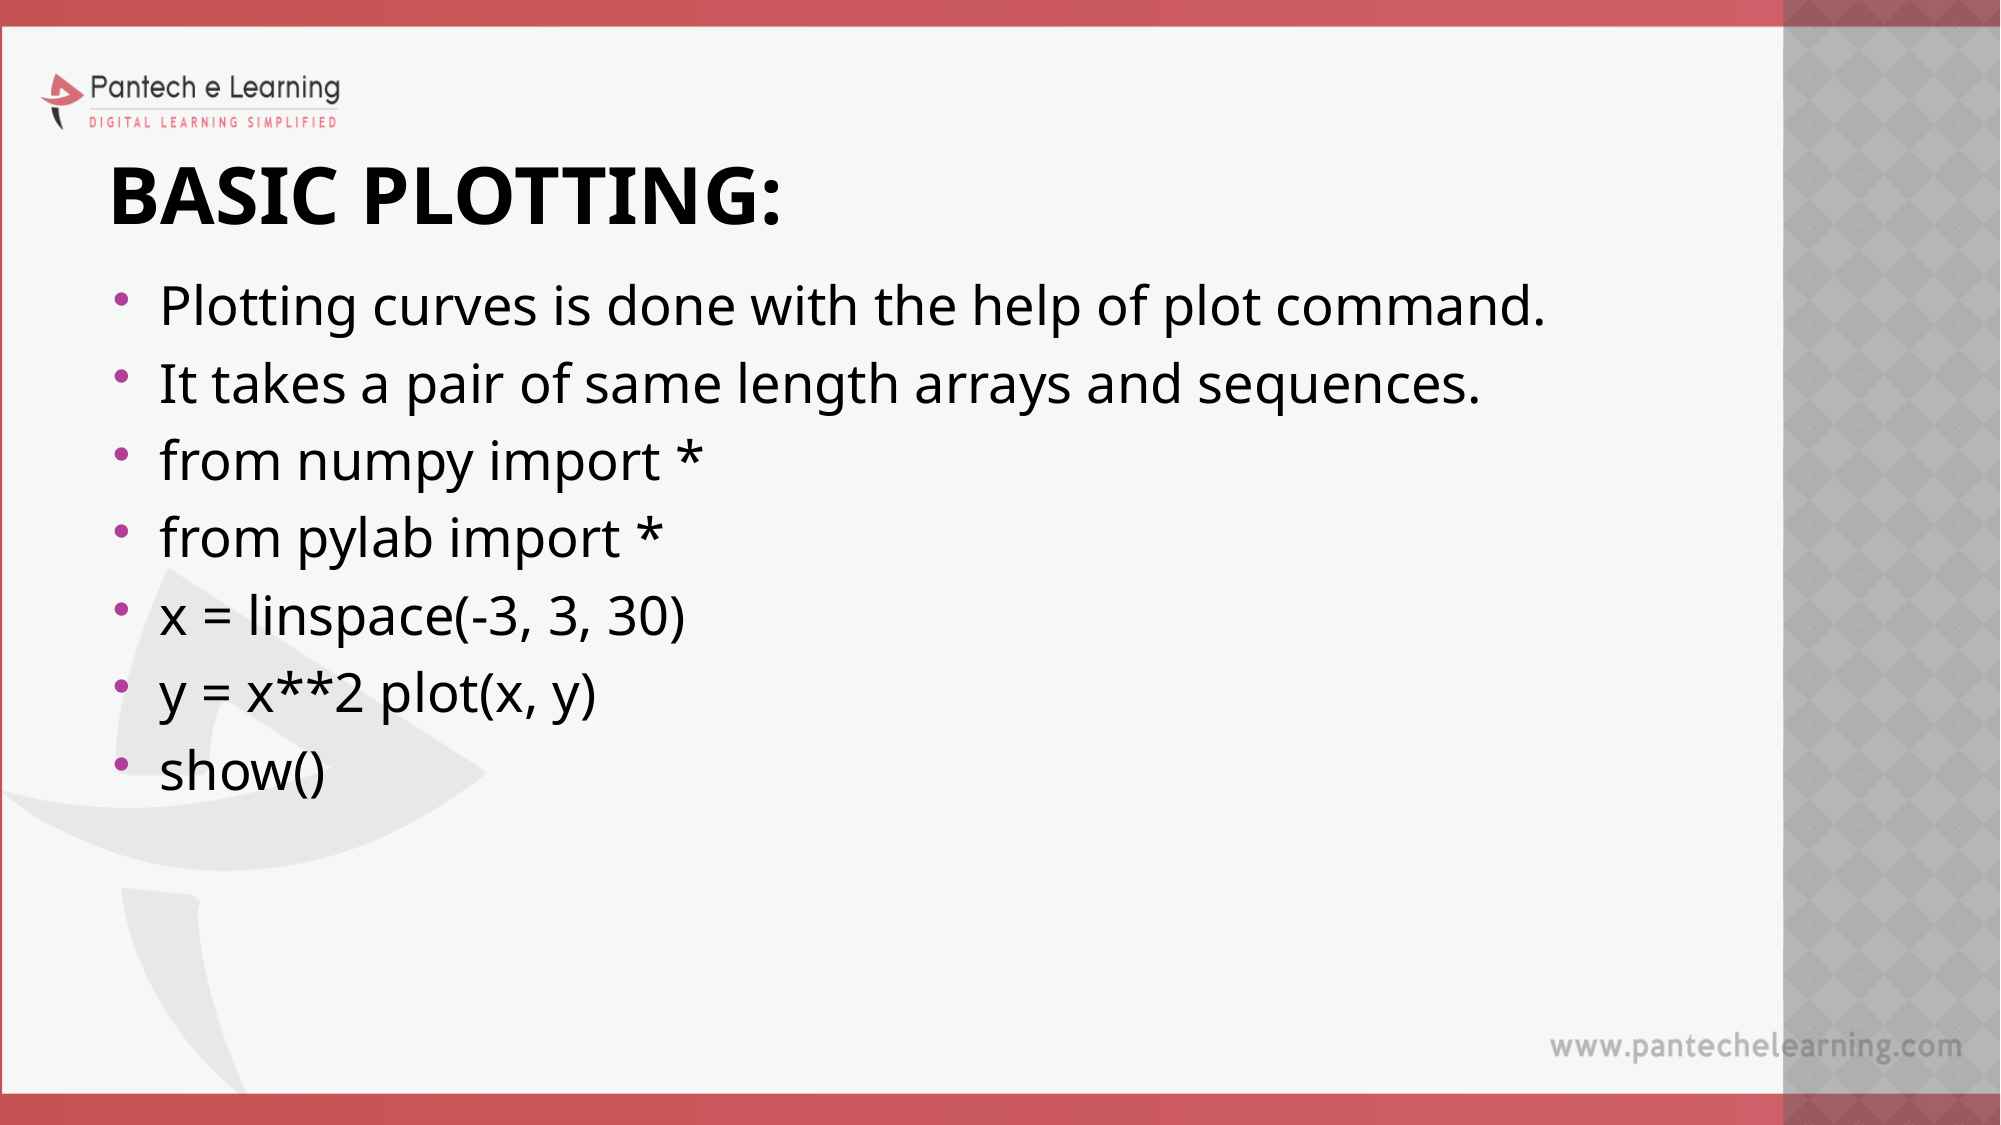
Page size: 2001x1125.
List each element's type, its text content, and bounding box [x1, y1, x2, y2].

list Plotting curves is done with the help of plot command. It takes a pair of same length arrays and sequences. from numpy import * from pylab import * x = linspace(-3, 3, 30) y = x**2 plot(x, y) show() [99, 264, 1684, 1059]
title Basic plotting: [99, 52, 1684, 240]
picture [0, 0, 2001, 1125]
